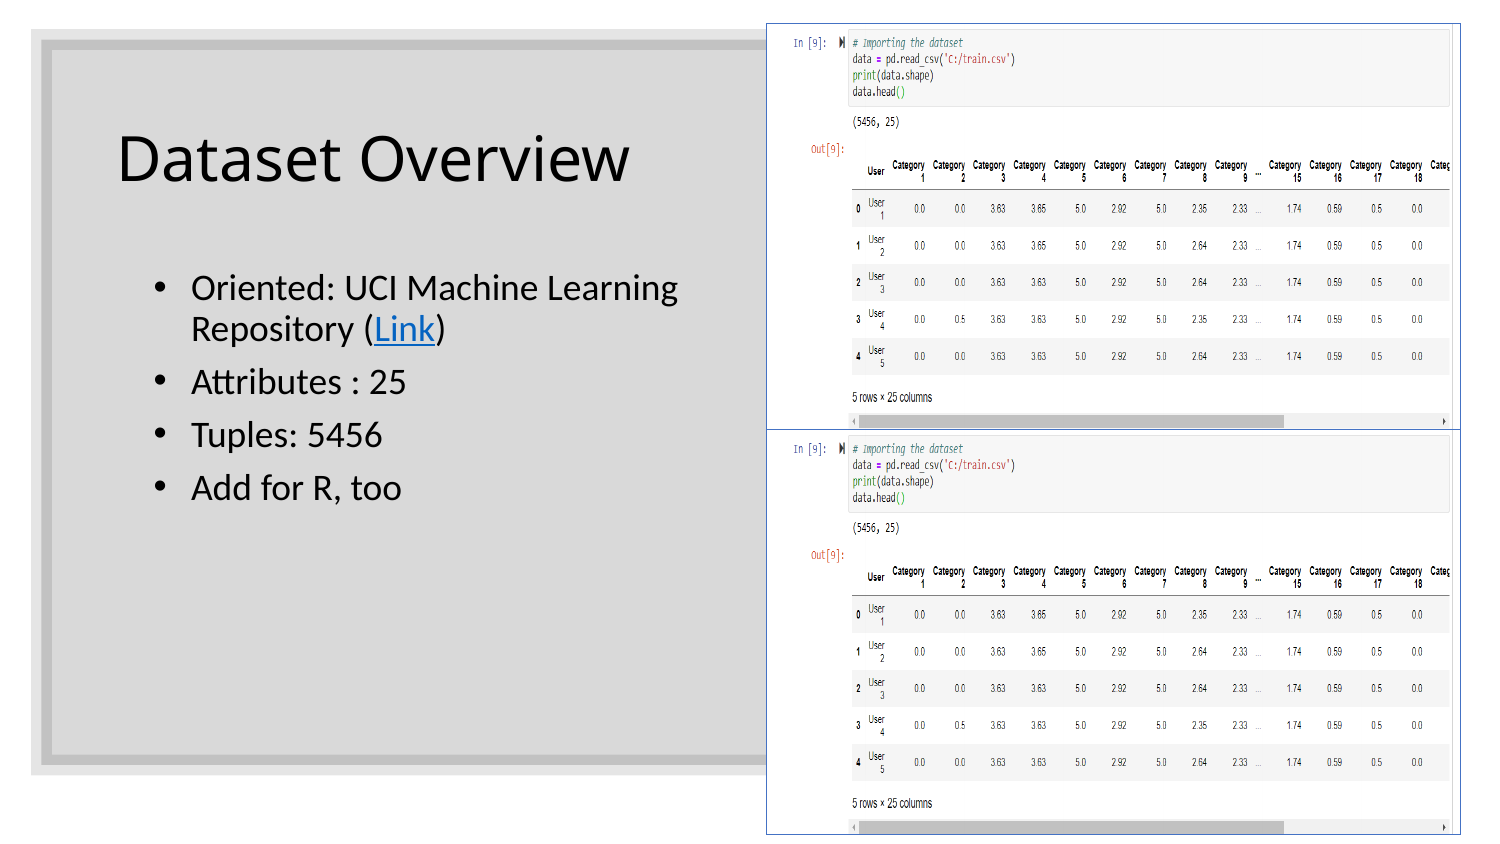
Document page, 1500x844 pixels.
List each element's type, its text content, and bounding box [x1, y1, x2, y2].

title Dataset Overview [101, 78, 765, 245]
list Oriented: UCI Machine Learning Repository (Link) Attributes : 25 Tuples: 5456 Add for R, too [101, 261, 765, 708]
text_box [40, 38, 765, 766]
picture [765, 23, 1461, 835]
